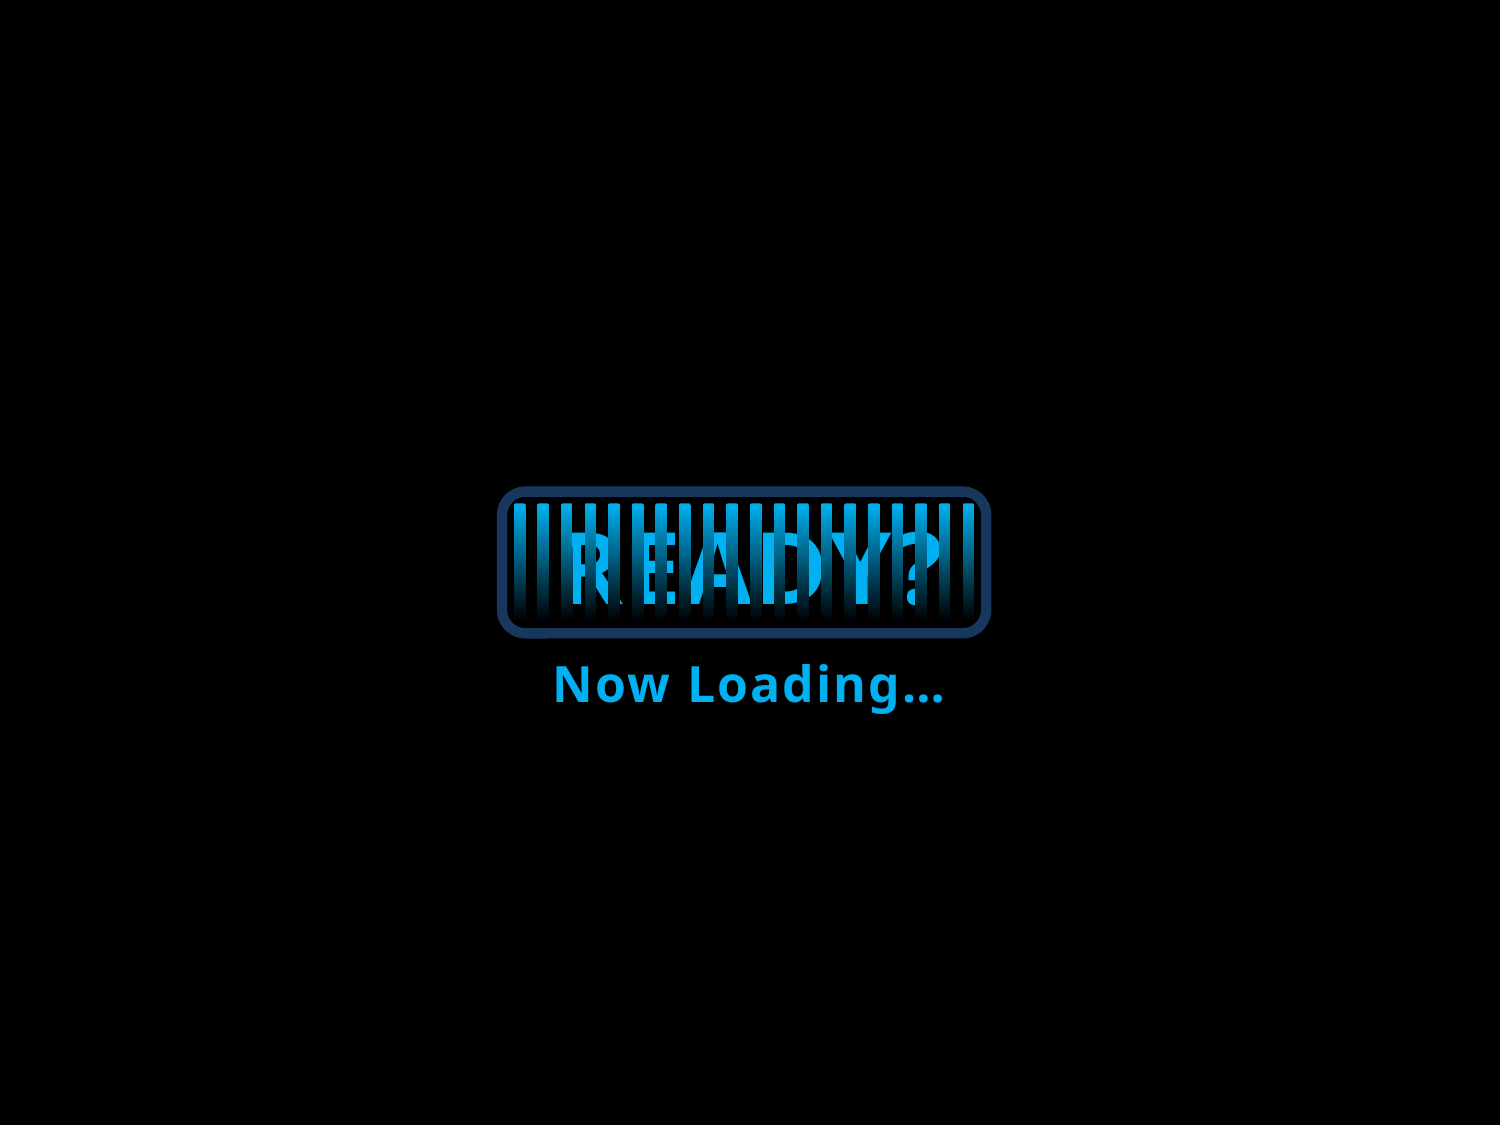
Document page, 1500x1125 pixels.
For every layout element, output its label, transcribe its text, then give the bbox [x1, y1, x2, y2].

text_box Now Loading… [537, 645, 961, 721]
text_box [499, 489, 989, 636]
